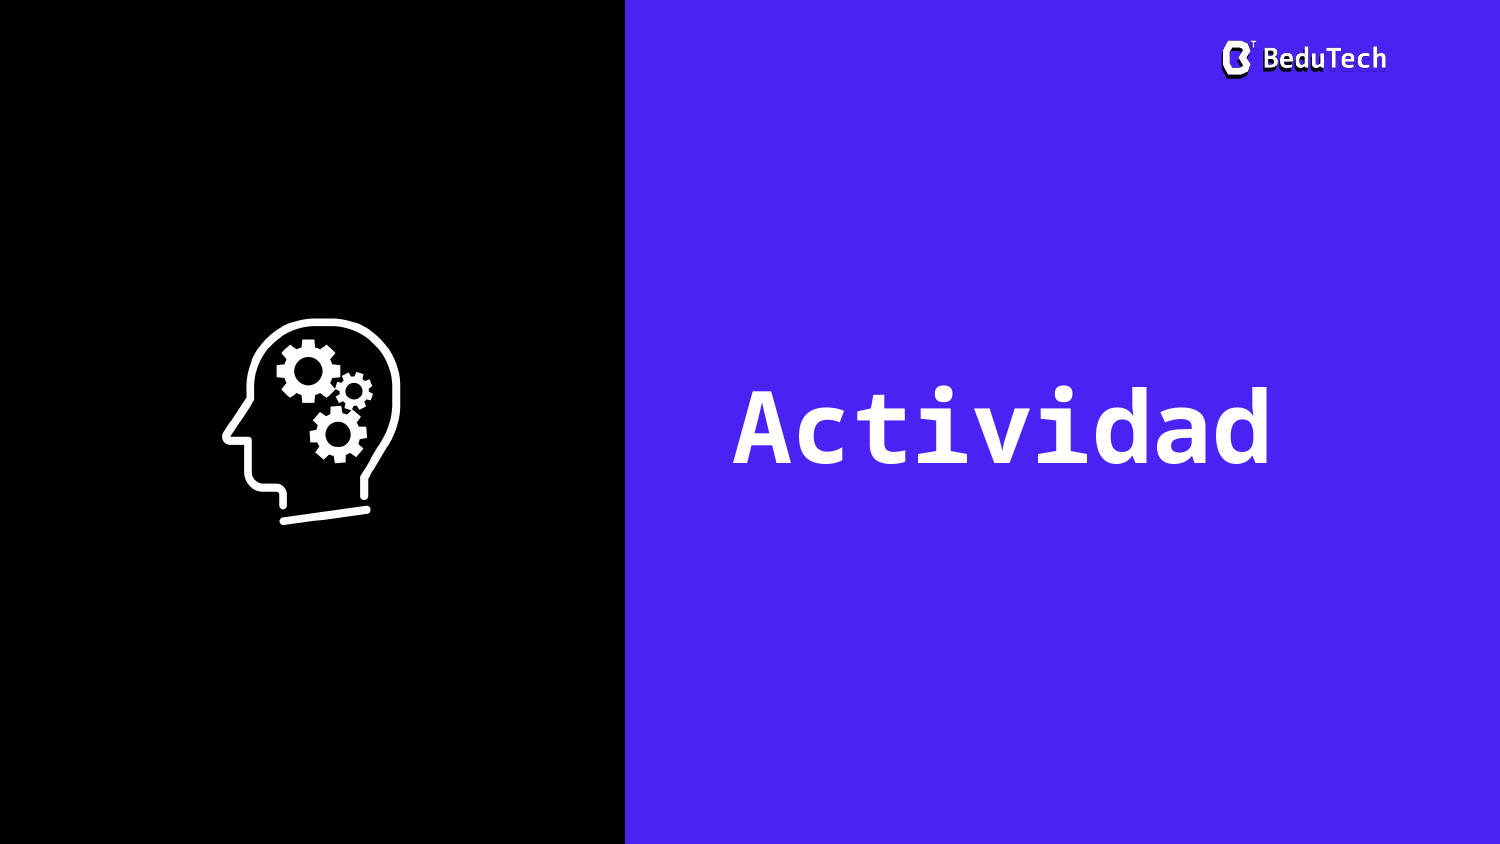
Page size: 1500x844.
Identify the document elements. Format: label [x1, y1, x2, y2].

picture [162, 273, 460, 570]
picture [1217, 38, 1390, 81]
